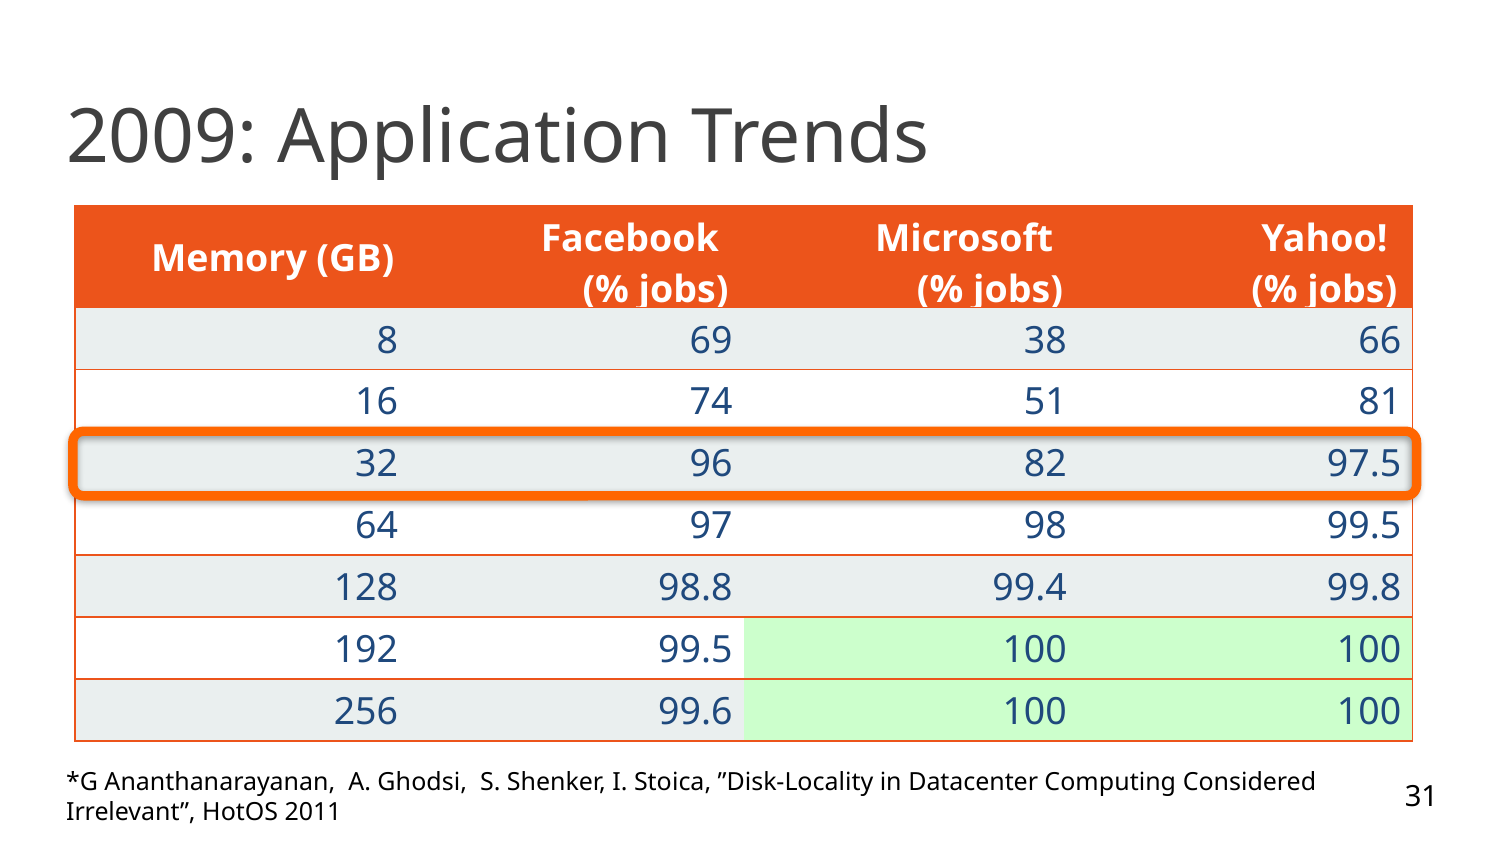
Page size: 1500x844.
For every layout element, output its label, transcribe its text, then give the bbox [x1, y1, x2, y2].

table_cell 51 [744, 370, 1078, 429]
table_cell 99.5 [409, 618, 744, 678]
table_cell 97 [409, 505, 744, 554]
table_header Memory (GB) [76, 207, 409, 307]
table_cell 256 [76, 680, 409, 740]
table_cell 99.4 [744, 556, 1078, 616]
slide_number 31 [1428, 764, 1480, 830]
table_cell 64 [76, 503, 409, 554]
table_cell 100 [744, 618, 1078, 678]
table_header Yahoo! (% jobs) [1078, 207, 1412, 307]
table_cell 100 [1078, 618, 1412, 678]
table_cell 99.6 [409, 680, 744, 740]
table_cell 66 [1078, 308, 1412, 369]
table_cell 74 [409, 370, 744, 429]
table_cell 98.8 [409, 556, 744, 616]
table_cell 99.8 [1078, 556, 1412, 616]
title 2009: Application Trends [51, 72, 1449, 167]
table_cell 99.5 [1078, 503, 1412, 554]
table_header Facebook (% jobs) [409, 207, 744, 307]
text_box [72, 430, 1418, 497]
text_box *G Ananthanarayanan, A. Ghodsi, S. Shenker, I. Stoica, ”Disk-Locality in Datacenter Computing Considered Irrelevant”, HotOS 2011 [51, 758, 1428, 834]
table_cell 16 [76, 370, 409, 430]
table_cell 192 [76, 618, 409, 678]
table_cell 38 [744, 308, 1078, 369]
table_cell 81 [1078, 370, 1412, 430]
table_cell 100 [744, 680, 1078, 740]
table_cell 128 [76, 556, 409, 616]
table_header Microsoft (% jobs) [744, 207, 1078, 307]
table_cell 8 [76, 308, 409, 369]
table_cell 69 [409, 308, 744, 369]
table_cell 100 [1078, 680, 1412, 740]
table_cell 98 [744, 505, 1078, 554]
